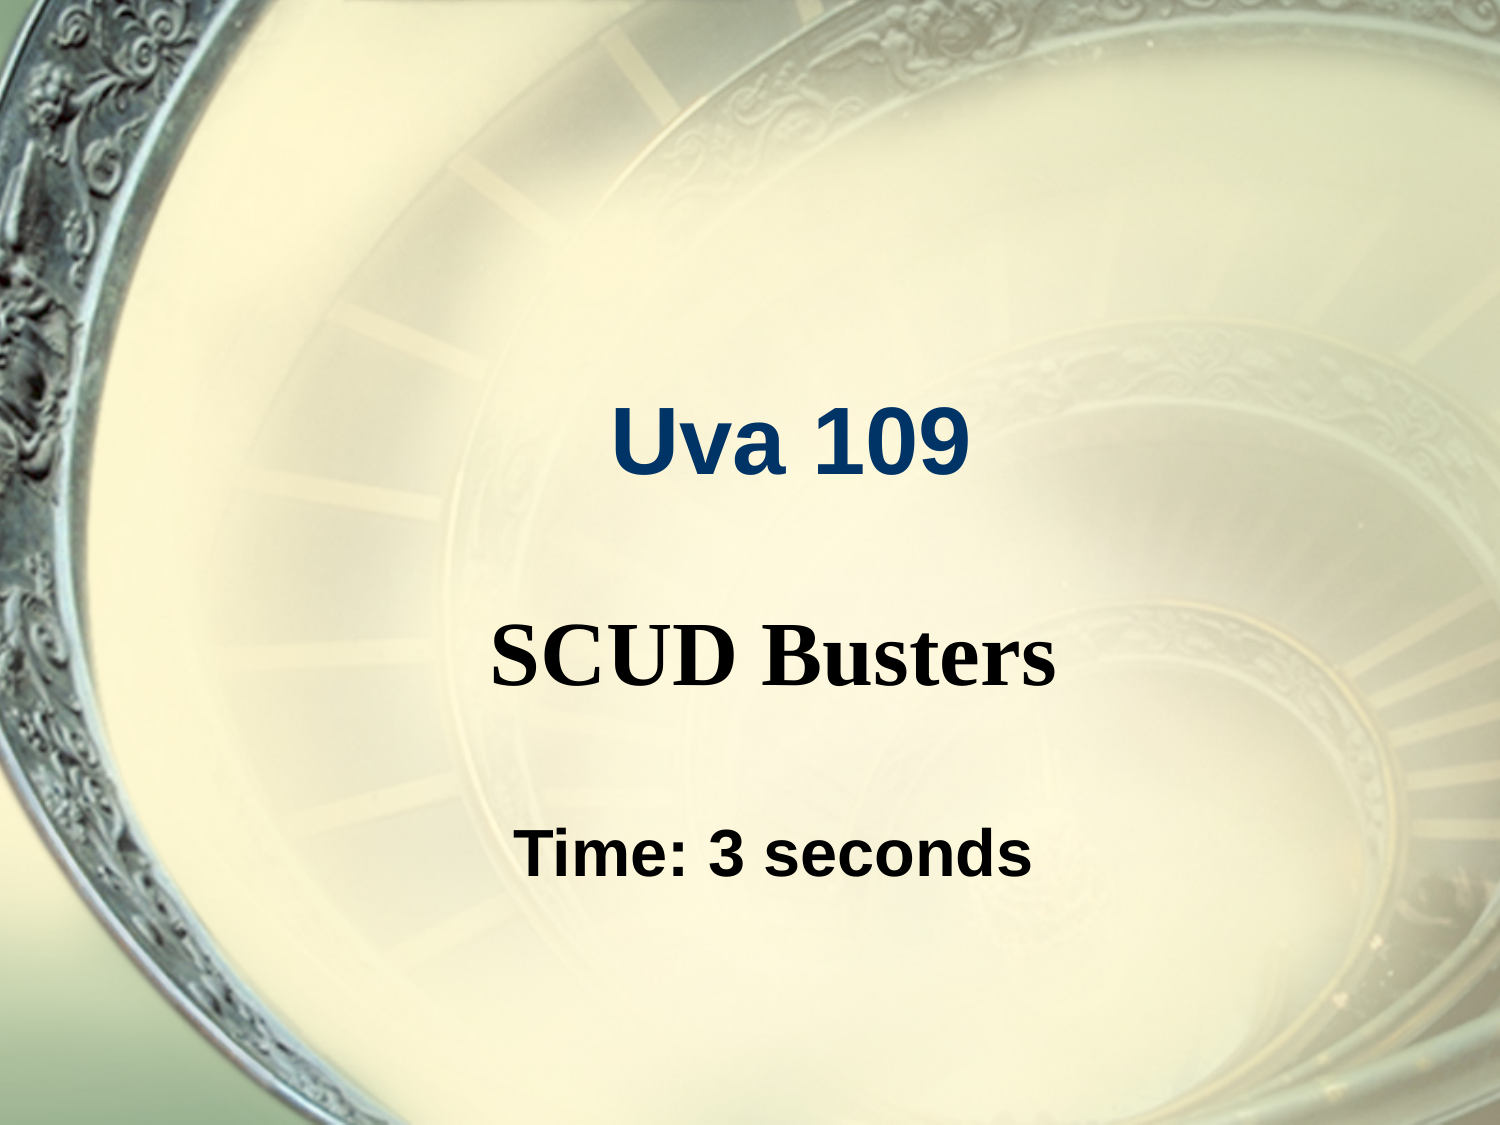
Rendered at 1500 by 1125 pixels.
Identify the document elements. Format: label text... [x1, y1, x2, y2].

subtitle SCUD Busters Time: 3 seconds [159, 586, 1388, 810]
picture [0, 0, 1500, 1125]
title Uva 109 [153, 383, 1429, 572]
